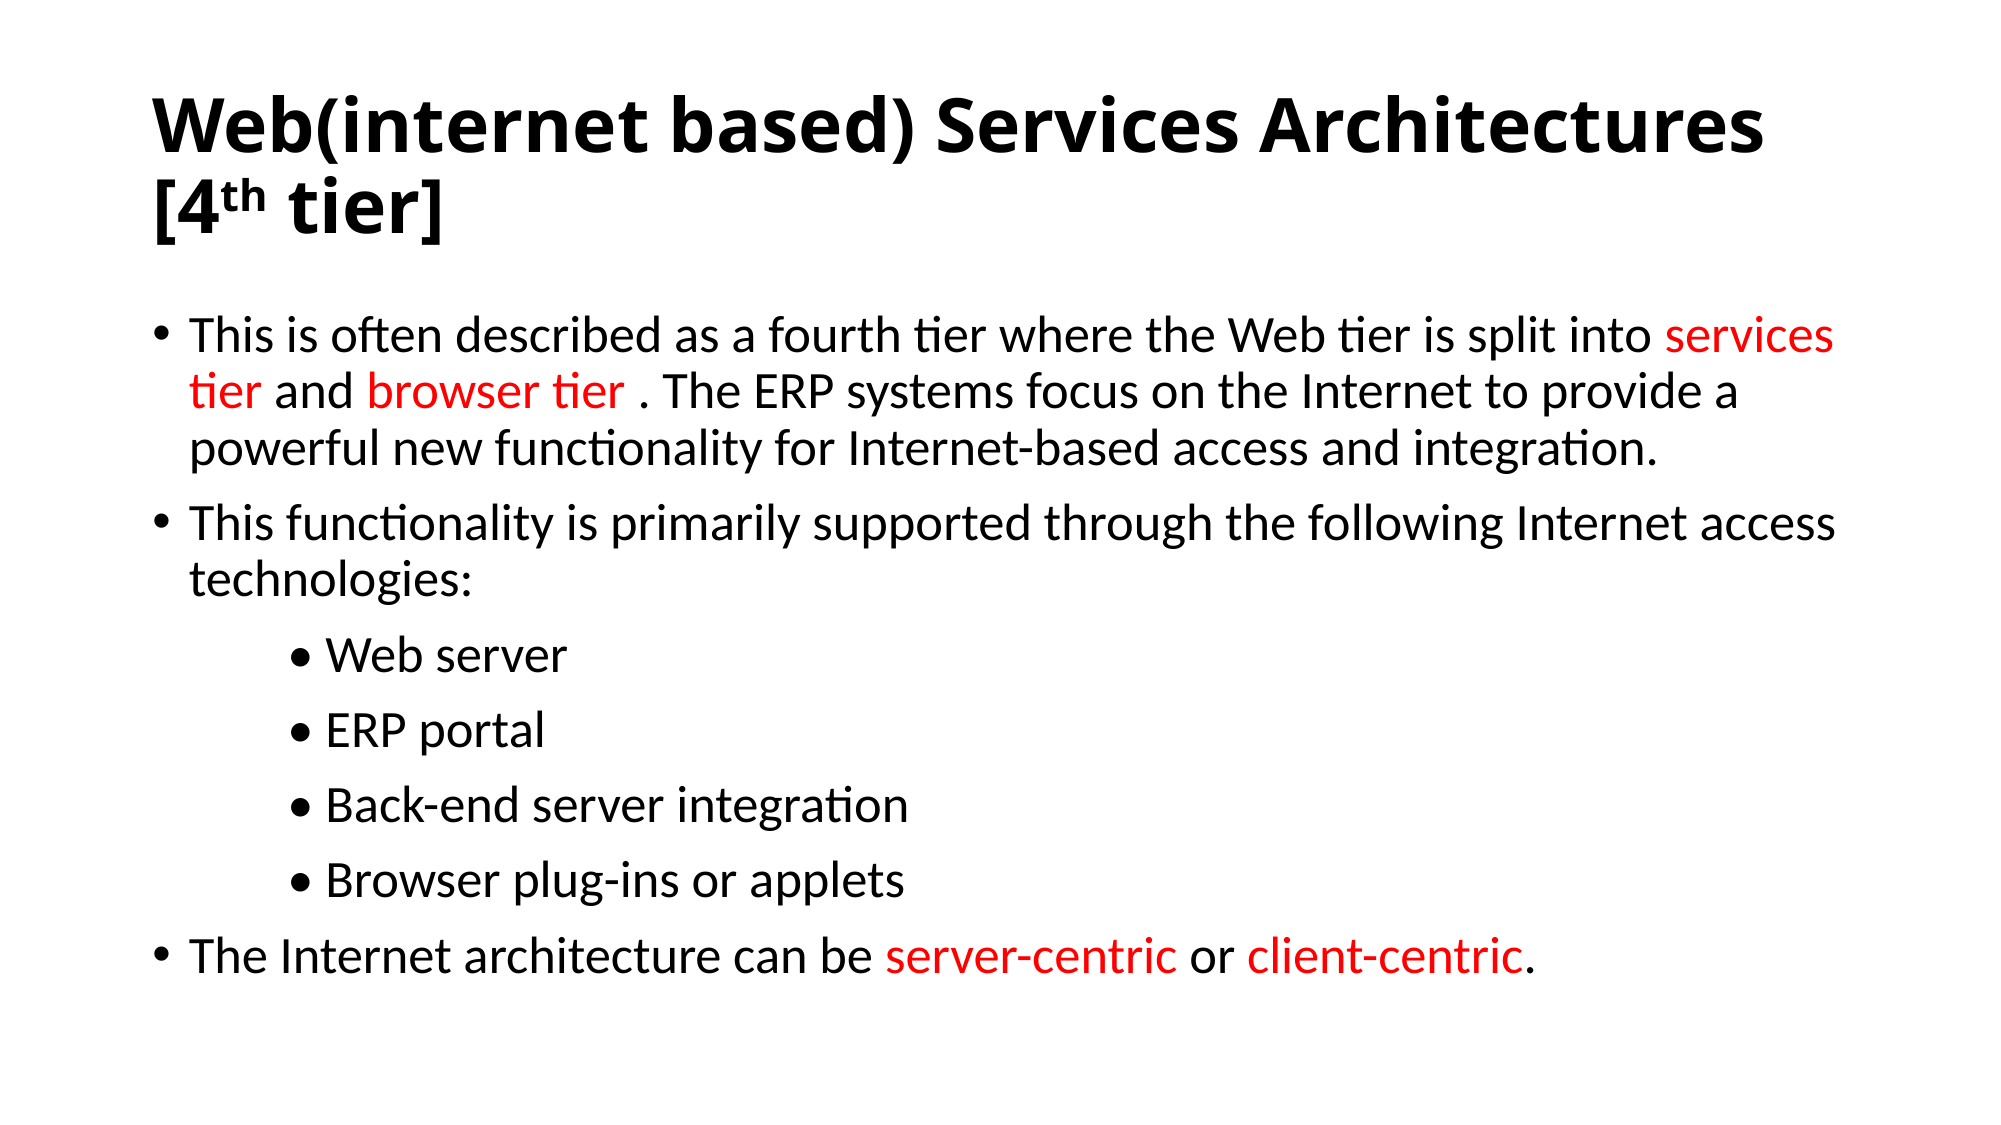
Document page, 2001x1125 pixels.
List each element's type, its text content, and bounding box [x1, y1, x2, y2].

list This is often described as a fourth tier where the Web tier is split into services tier and browser tier . The ERP systems focus on the Internet to provide a powerful new functionality for Internet-based access and integration. This functionality is primarily supported through the following Internet access technologies: • Web server • ERP portal • Back-end server integration • Browser plug-ins or applets The Internet architecture can be server-centric or client-centric. [137, 299, 1863, 1014]
title Web(internet based) Services Architectures [4th tier] [137, 59, 1863, 278]
